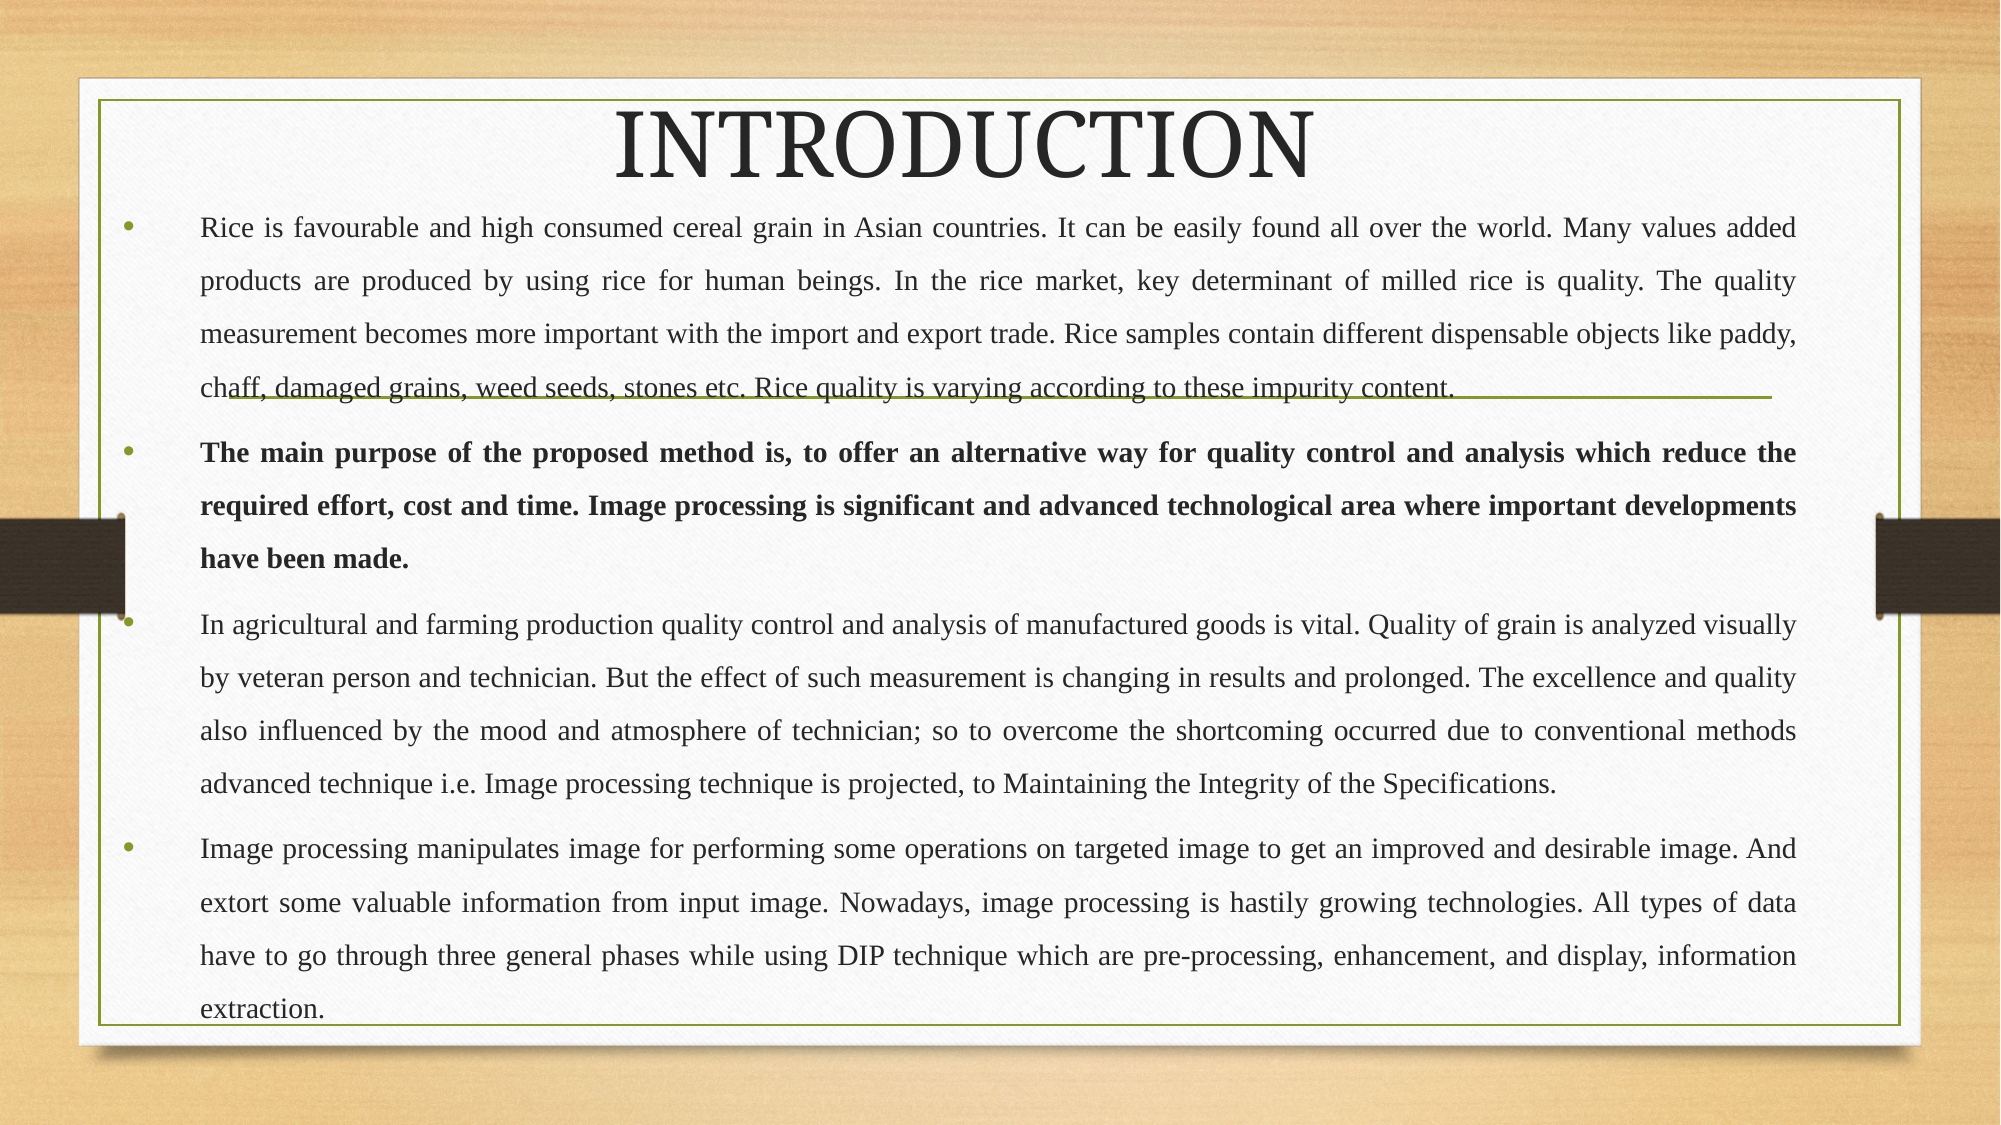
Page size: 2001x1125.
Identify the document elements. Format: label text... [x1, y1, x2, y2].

list Rice is favourable and high consumed cereal grain in Asian countries. It can be easily found all over the world. Many values added products are produced by using rice for human beings. In the rice market, key determinant of milled rice is quality. The quality measurement becomes more important with the import and export trade. Rice samples contain different dispensable objects like paddy, chaff, damaged grains, weed seeds, stones etc. Rice quality is varying according to these impurity content. The main purpose of the proposed method is, to offer an alternative way for quality control and analysis which reduce the required effort, cost and time. Image processing is significant and advanced technological area where important developments have been made. In agricultural and farming production quality control and analysis of manufactured goods is vital. Quality of grain is analyzed visually by veteran person and technician. But the effect of such measurement is changing in results and prolonged. The excellence and quality also influenced by the mood and atmosphere of technician; so to overcome the shortcoming occurred due to conventional methods advanced technique i.e. Image processing technique is projected, to Maintaining the Integrity of the Specifications. Image processing manipulates image for performing some operations on targeted image to get an improved and desirable image. And extort some valuable information from input image. Nowadays, image processing is hastily growing technologies. All types of data have to go through three general phases while using DIP technique which are pre-processing, enhancement, and display, information extraction. [107, 182, 1813, 1088]
title INTRODUCTION [152, 19, 1778, 182]
picture [0, 0, 2001, 1125]
